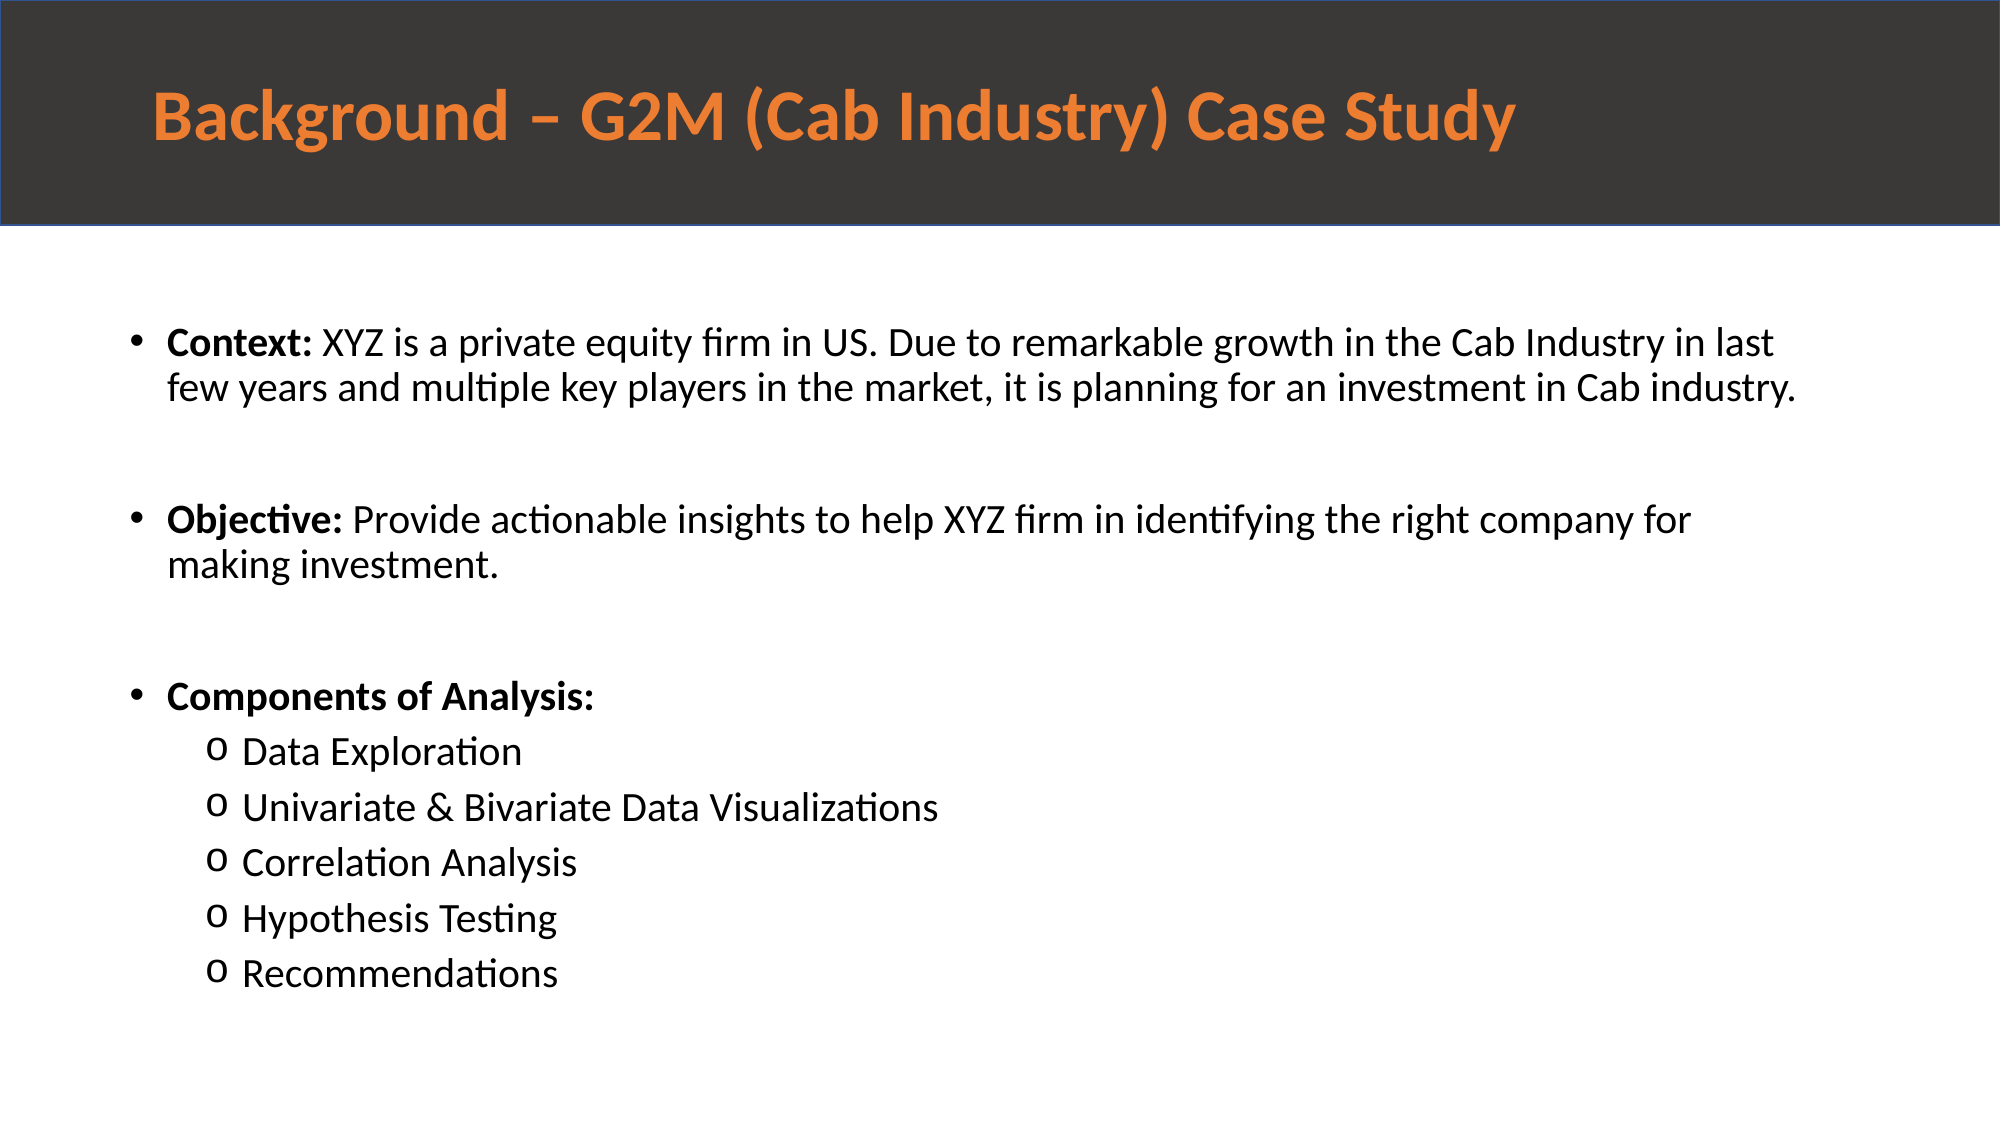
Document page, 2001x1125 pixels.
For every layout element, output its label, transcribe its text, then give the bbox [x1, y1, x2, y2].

text_box [0, 0, 2000, 226]
list Context: XYZ is a private equity firm in US. Due to remarkable growth in the Cab Industry in last few years and multiple key players in the market, it is planning for an investment in Cab industry. Objective: Provide actionable insights to help XYZ firm in identifying the right company for making investment. Components of Analysis: Data Exploration Univariate & Bivariate Data Visualizations Correlation Analysis Hypothesis Testing Recommendations [114, 313, 1840, 1027]
title Background – G2M (Cab Industry) Case Study [137, 7, 1863, 225]
